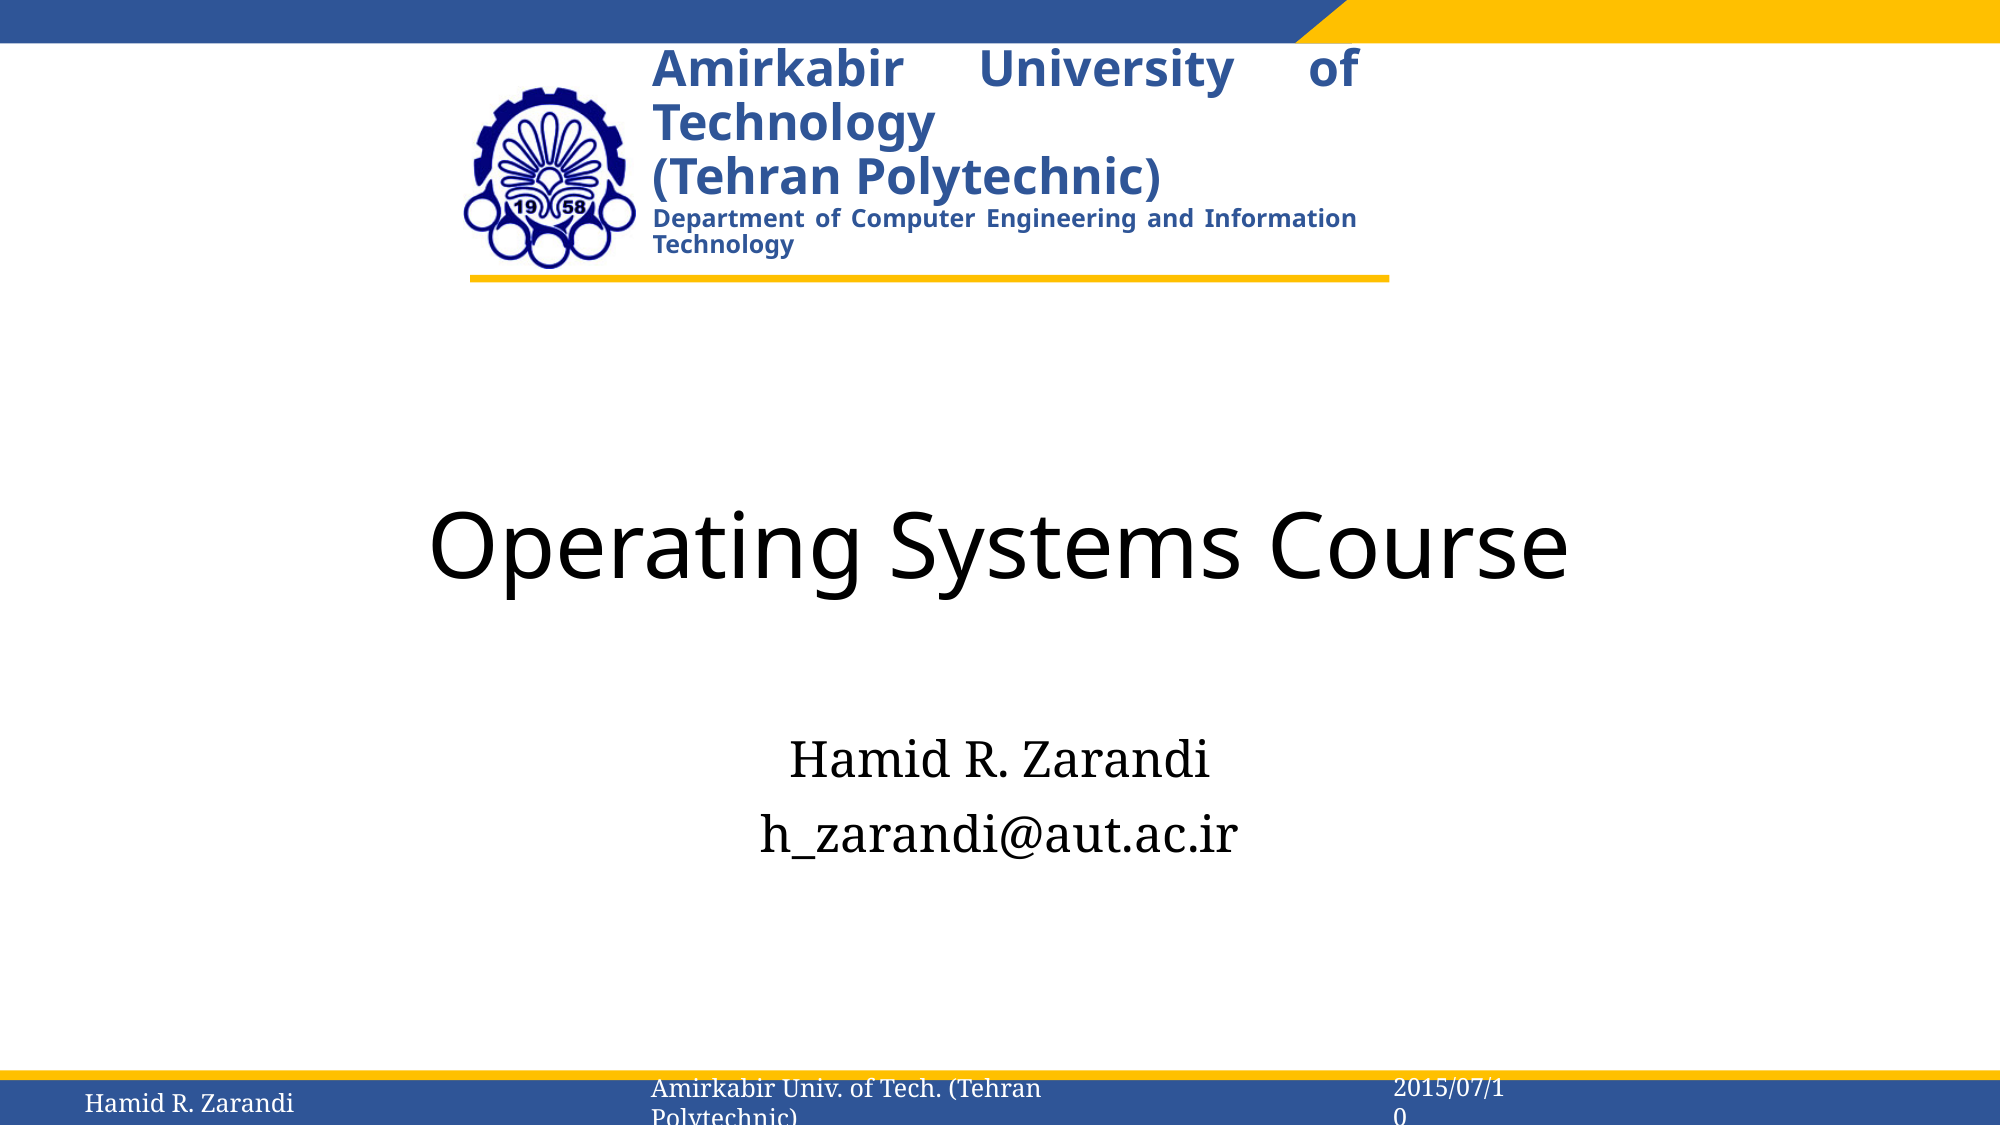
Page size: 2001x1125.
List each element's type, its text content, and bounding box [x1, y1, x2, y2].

subtitle Hamid R. Zarandi h_zarandi@aut.ac.ir [249, 727, 1750, 999]
picture [463, 86, 636, 269]
title Operating Systems Course [249, 400, 1750, 607]
